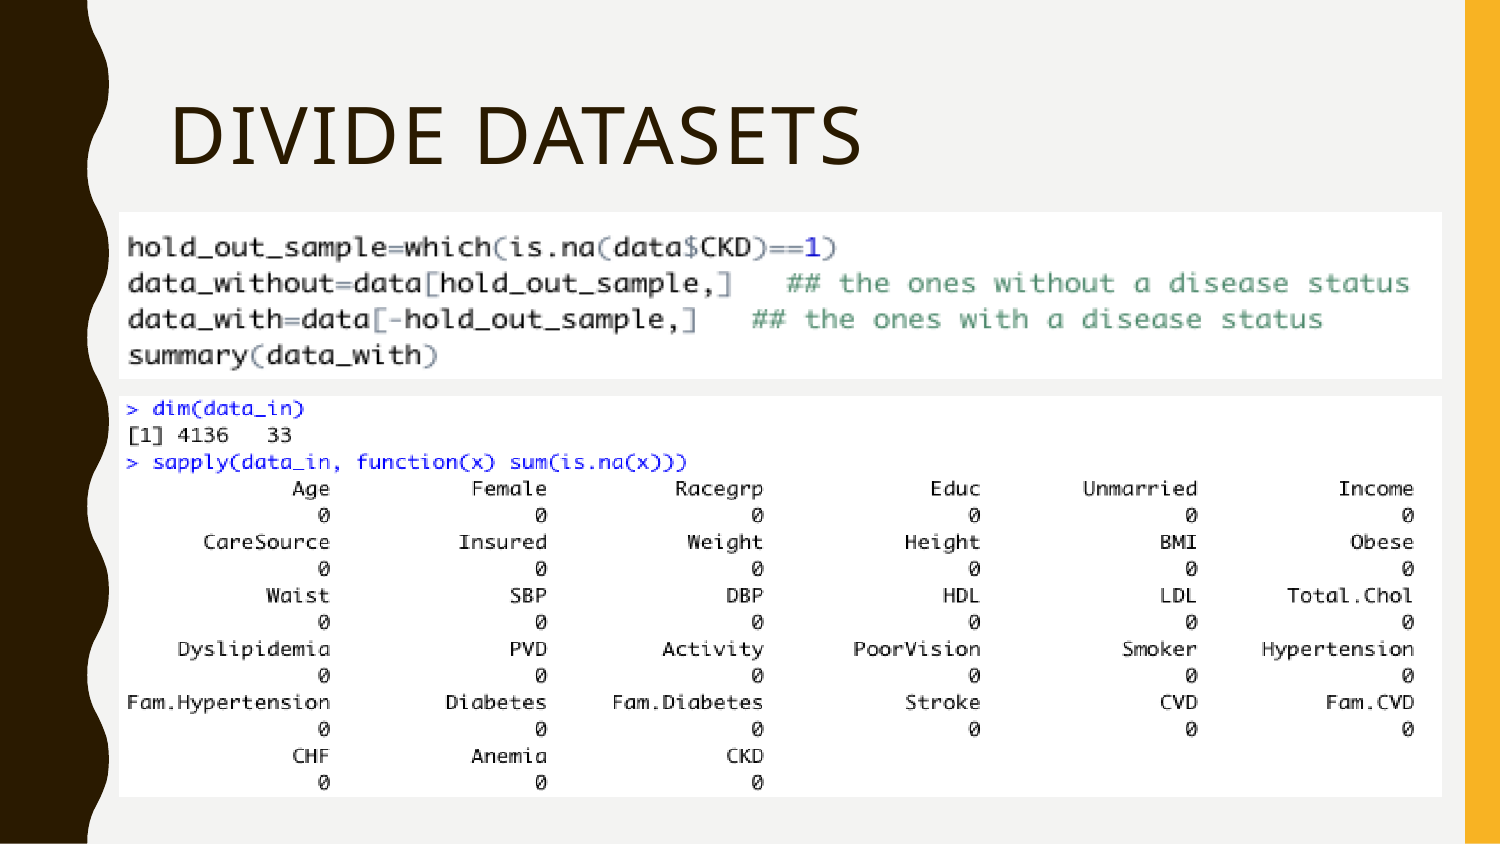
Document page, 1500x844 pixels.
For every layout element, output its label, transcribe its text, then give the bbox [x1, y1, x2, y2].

picture [119, 396, 1442, 797]
picture [119, 212, 1442, 379]
title Divide datasets [154, 47, 1407, 212]
